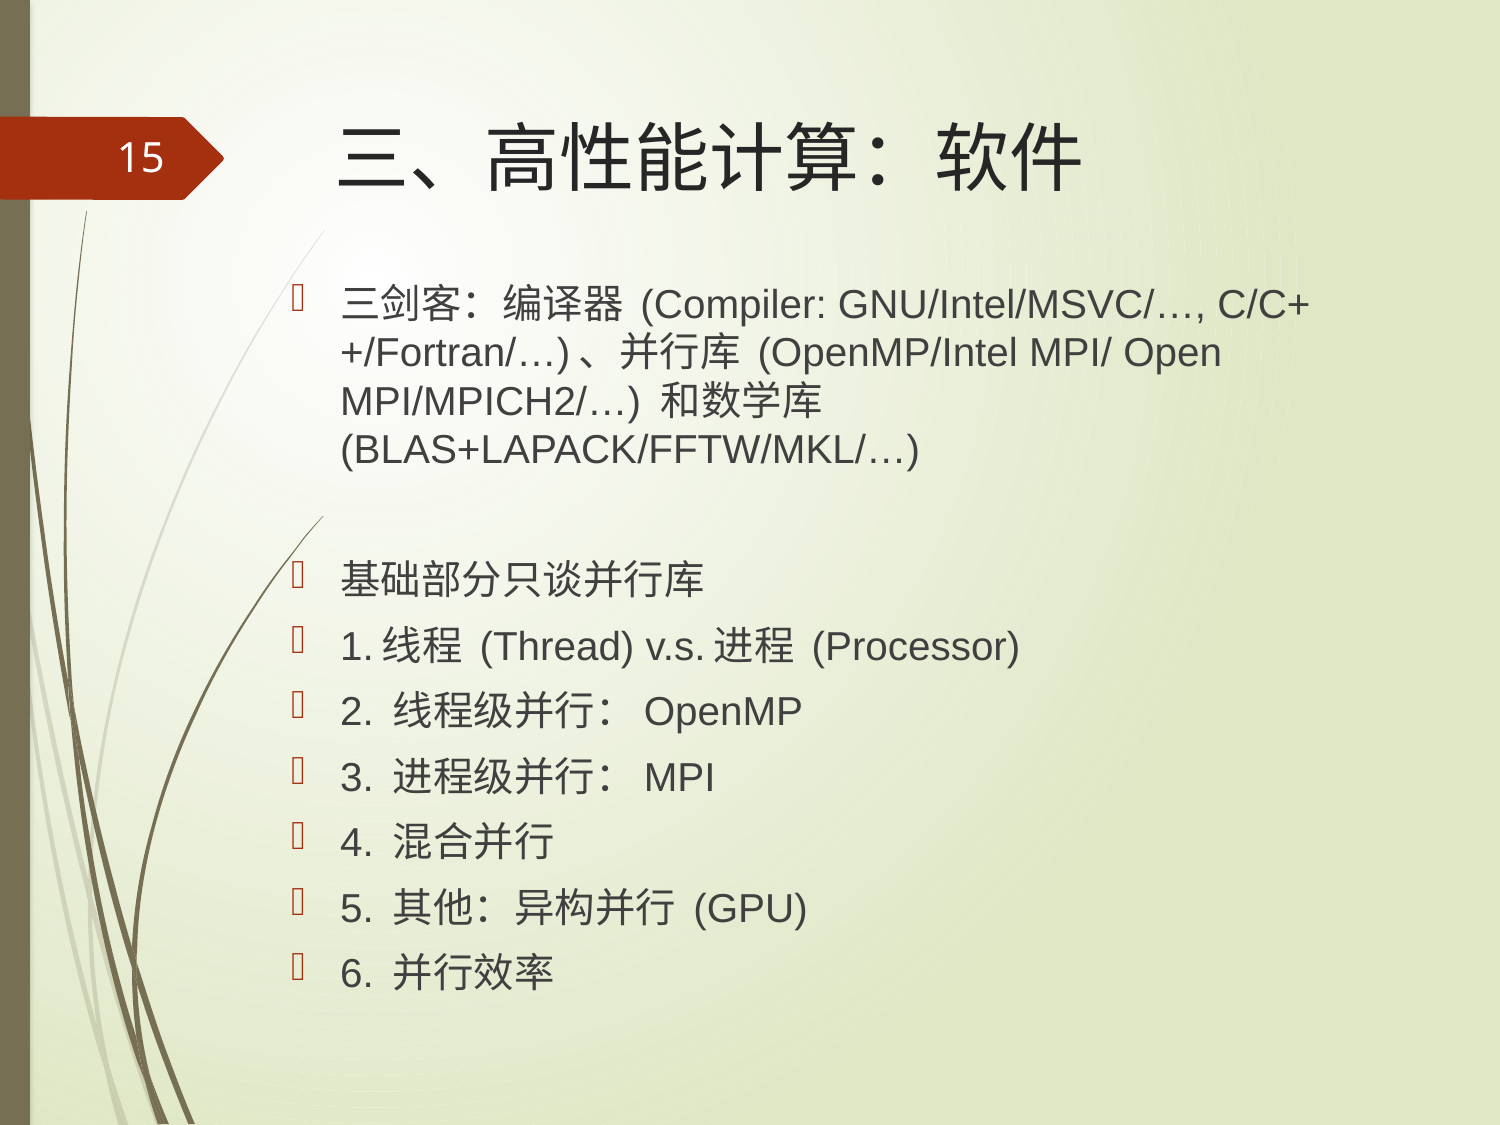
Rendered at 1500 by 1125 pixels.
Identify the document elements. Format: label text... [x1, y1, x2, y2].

list 三剑客：编译器 (Compiler: GNU/Intel/MSVC/…, C/C++/Fortran/…)、并行库 (OpenMP/Intel MPI/ Open MPI/MPICH2/…) 和数学库 (BLAS+LAPACK/FFTW/MKL/…) 基础部分只谈并行库 1.线程 (Thread) v.s.进程 (Processor) 2. 线程级并行：OpenMP 3. 进程级并行：MPI 4. 混合并行 5. 其他：异构并行 (GPU) 6. 并行效率 [275, 270, 1377, 1006]
title 三、高性能计算：软件 [319, 102, 1400, 313]
slide_number 15 [83, 129, 180, 190]
